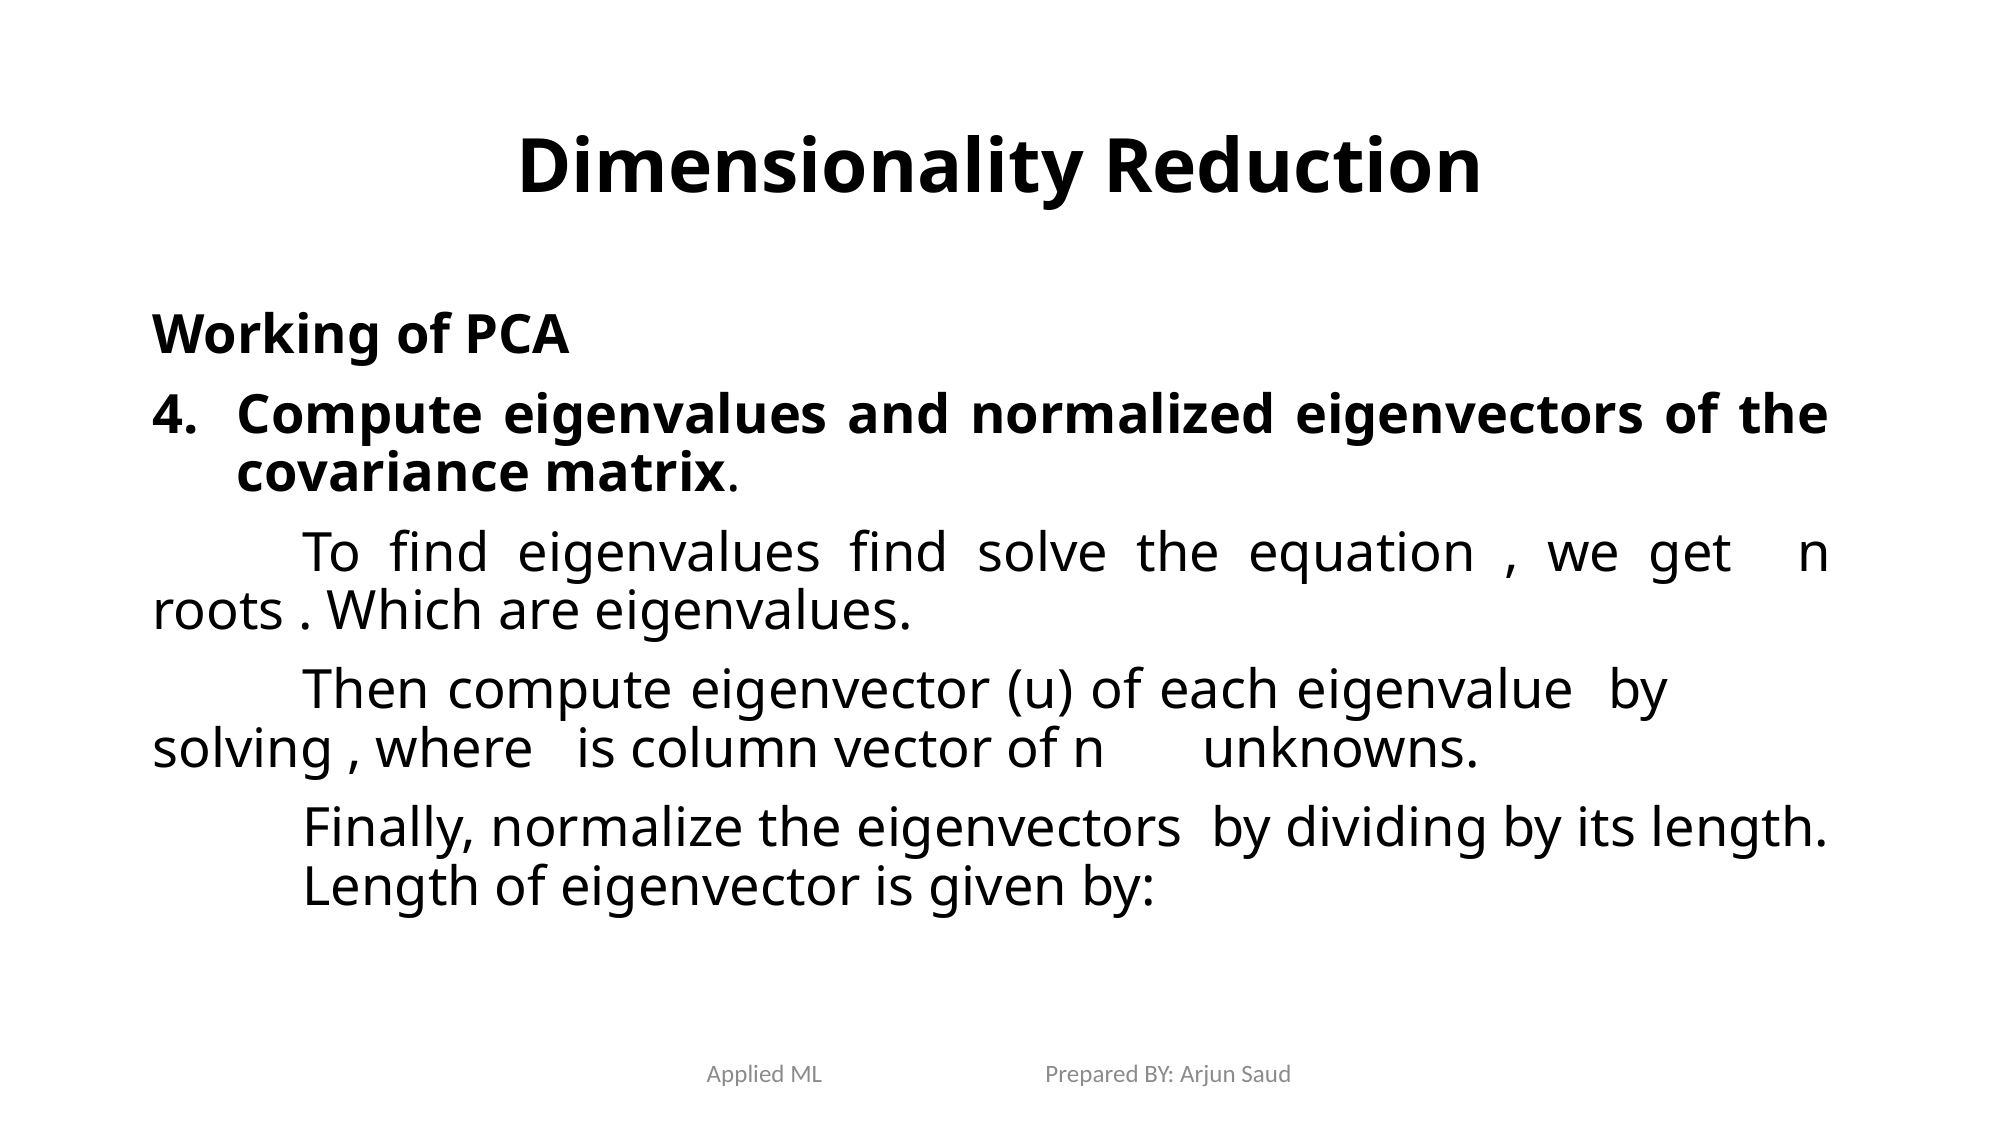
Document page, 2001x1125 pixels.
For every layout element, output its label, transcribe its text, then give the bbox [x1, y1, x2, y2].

title Dimensionality Reduction [137, 59, 1863, 278]
footer Applied ML Prepared BY: Arjun Saud [662, 1042, 1338, 1103]
